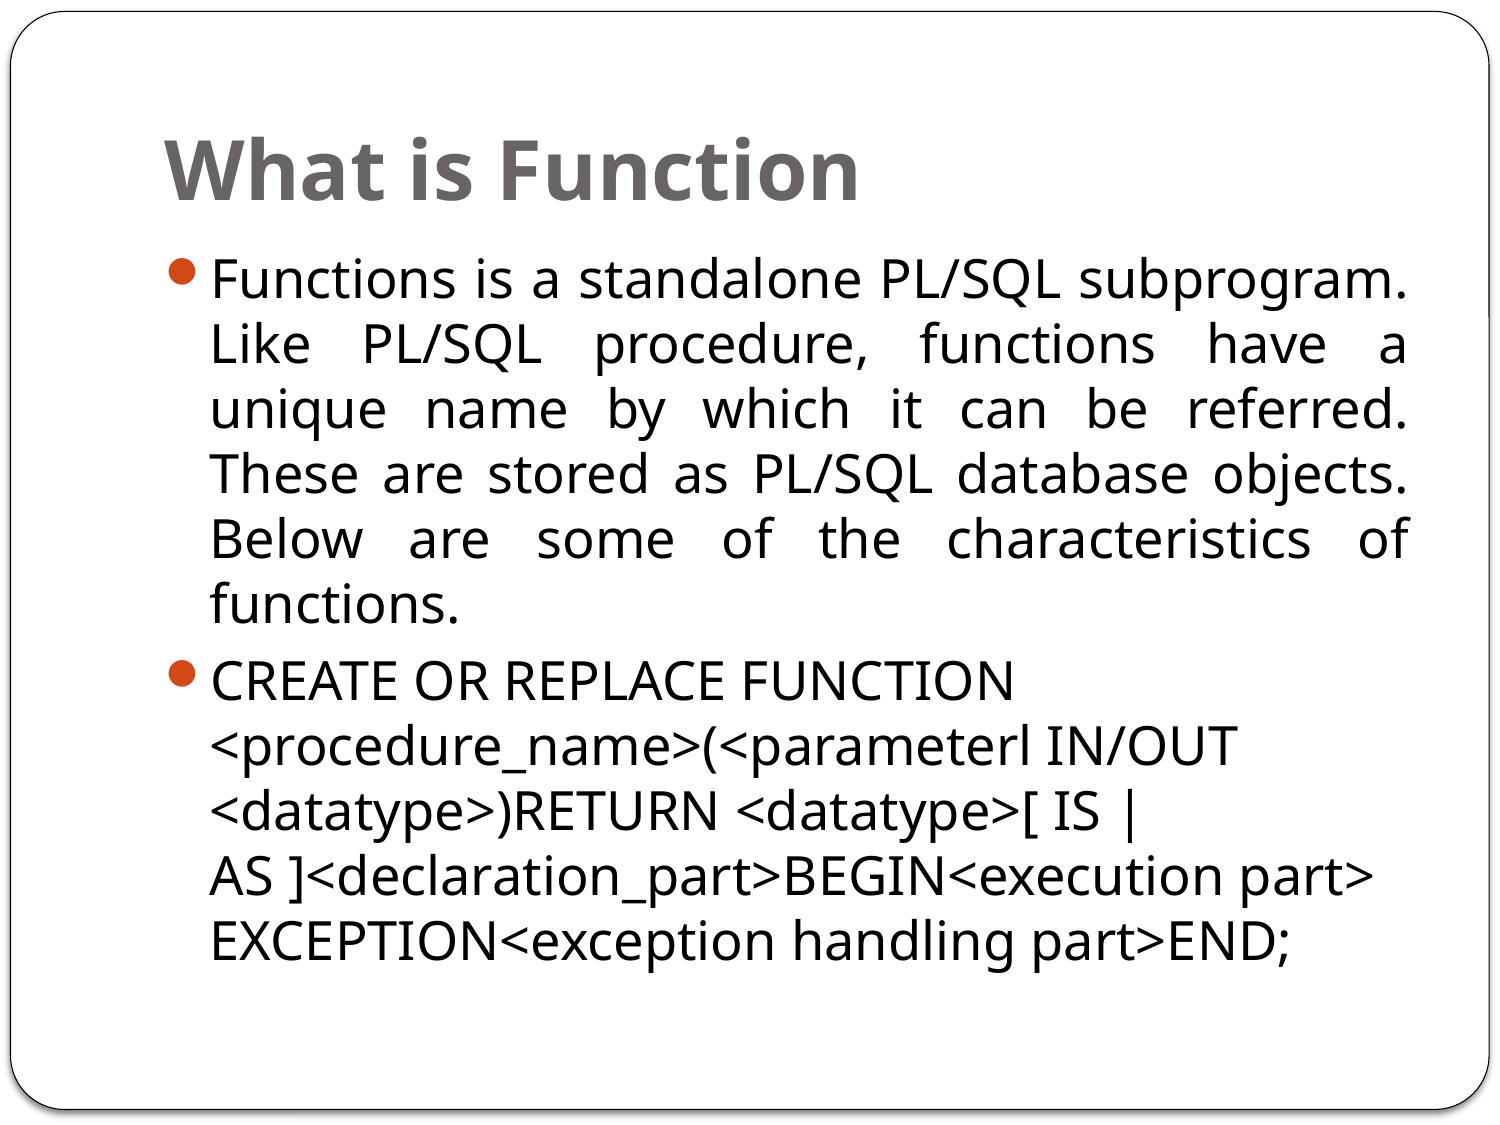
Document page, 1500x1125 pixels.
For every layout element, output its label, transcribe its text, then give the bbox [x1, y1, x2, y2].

list Functions is a standalone PL/SQL subprogram. Like PL/SQL procedure, functions have a unique name by which it can be referred. These are stored as PL/SQL database objects. Below are some of the characteristics of functions. CREATE OR REPLACE FUNCTION <procedure_name>(<parameterl IN/OUT <datatype>)RETURN <datatype>[ IS | AS ]<declaration_part>BEGIN<execution part> EXCEPTION<exception handling part>END; [150, 237, 1425, 988]
title What is Function [150, 45, 1425, 233]
